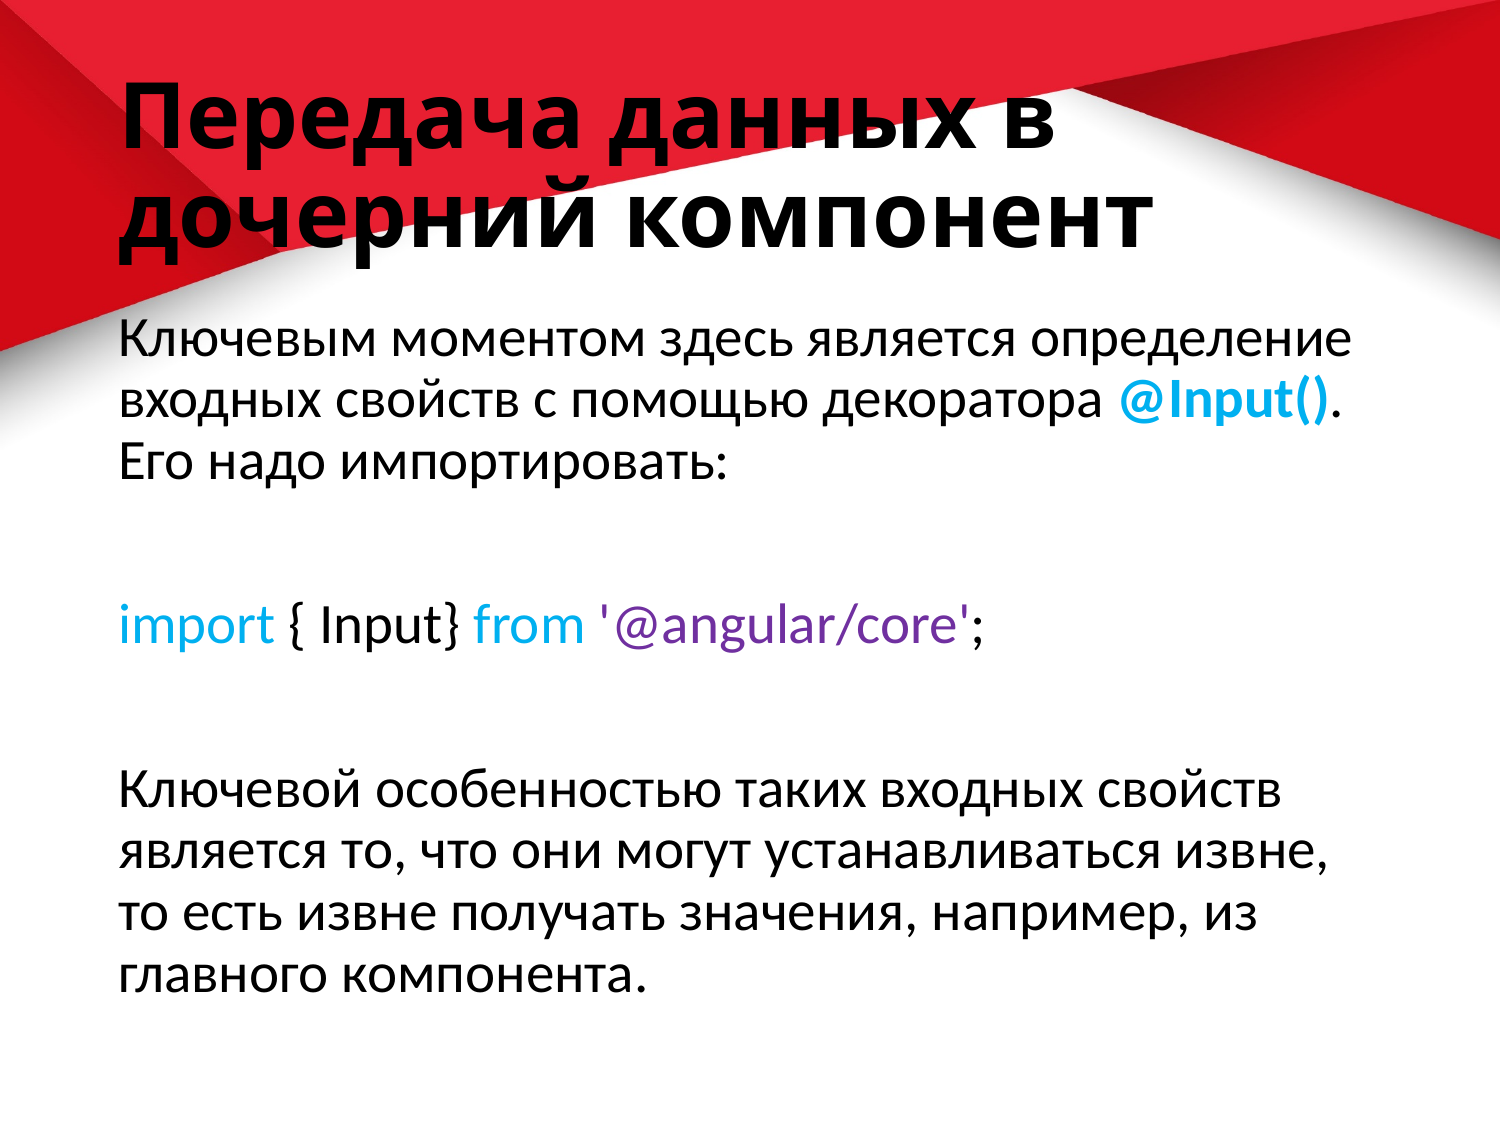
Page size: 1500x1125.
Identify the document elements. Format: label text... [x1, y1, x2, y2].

list Ключевым моментом здесь является определение входных свойств с помощью декоратора @Input(). Его надо импортировать: import { Input} from '@angular/core'; Ключевой особенностью таких входных свойств является то, что они могут устанавливаться извне, то есть извне получать значения, например, из главного компонента. [103, 299, 1397, 1014]
picture [0, 0, 1500, 1125]
title Передача данных в дочерний компонент [103, 59, 1397, 278]
